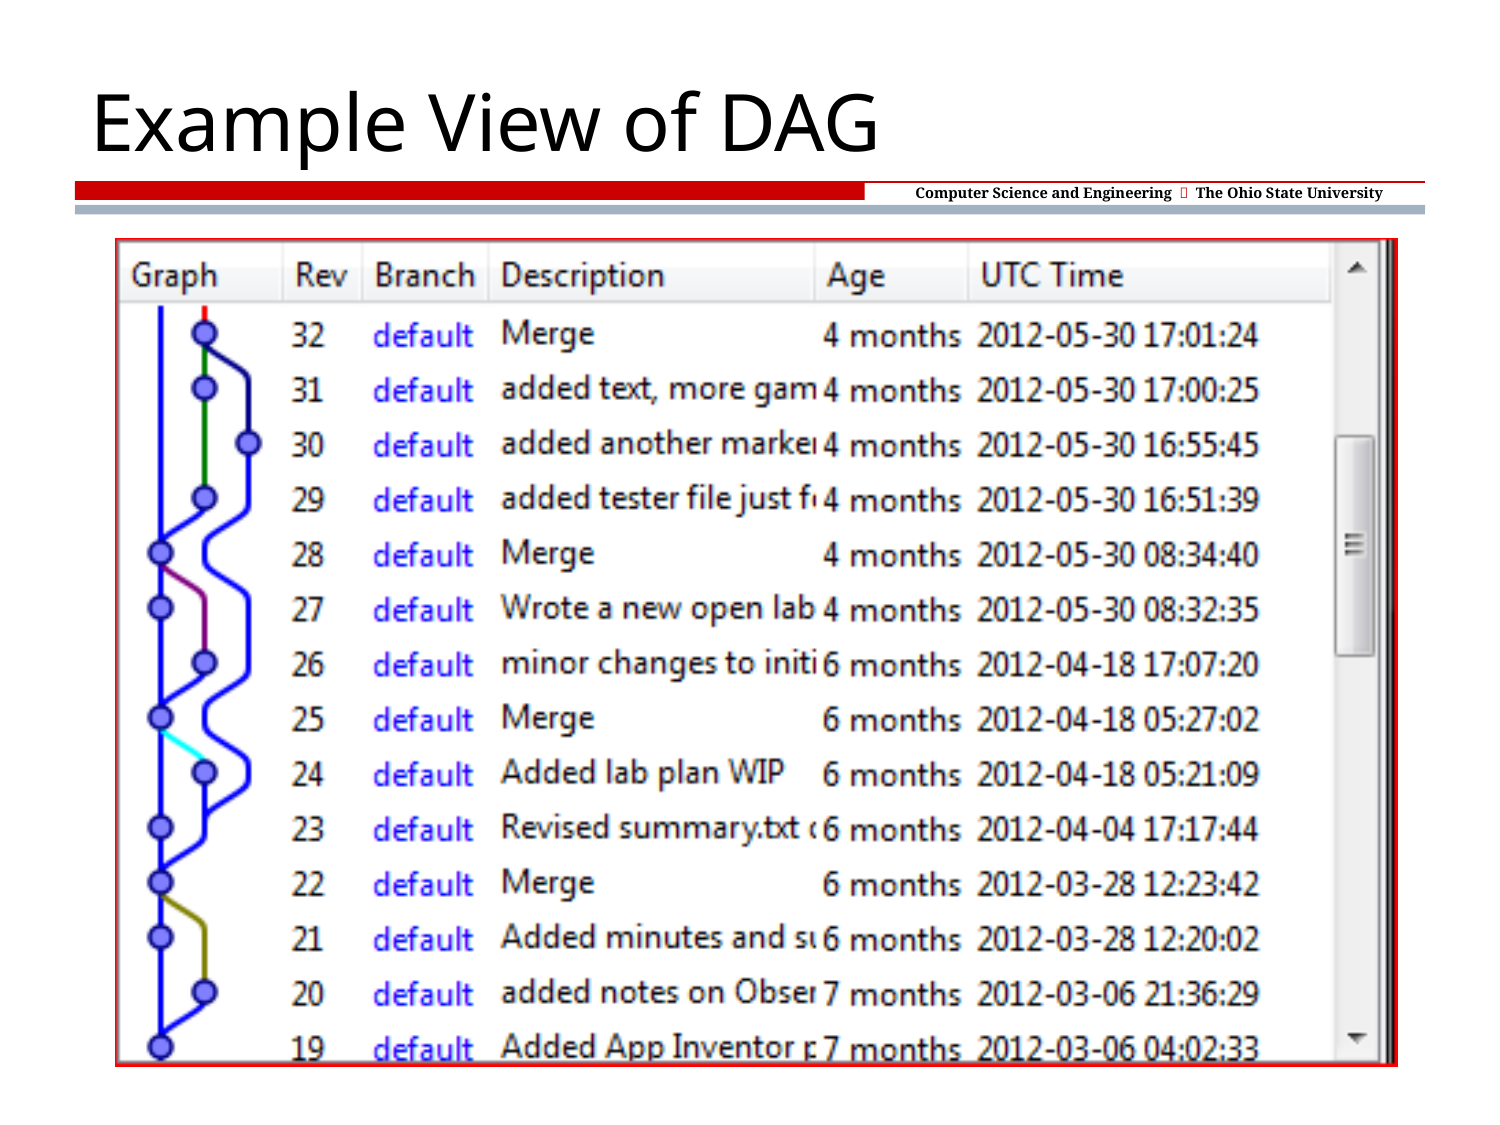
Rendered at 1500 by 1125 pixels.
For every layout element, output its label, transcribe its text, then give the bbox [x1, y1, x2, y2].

picture [114, 238, 1398, 1067]
title Example View of DAG [75, 37, 1425, 175]
